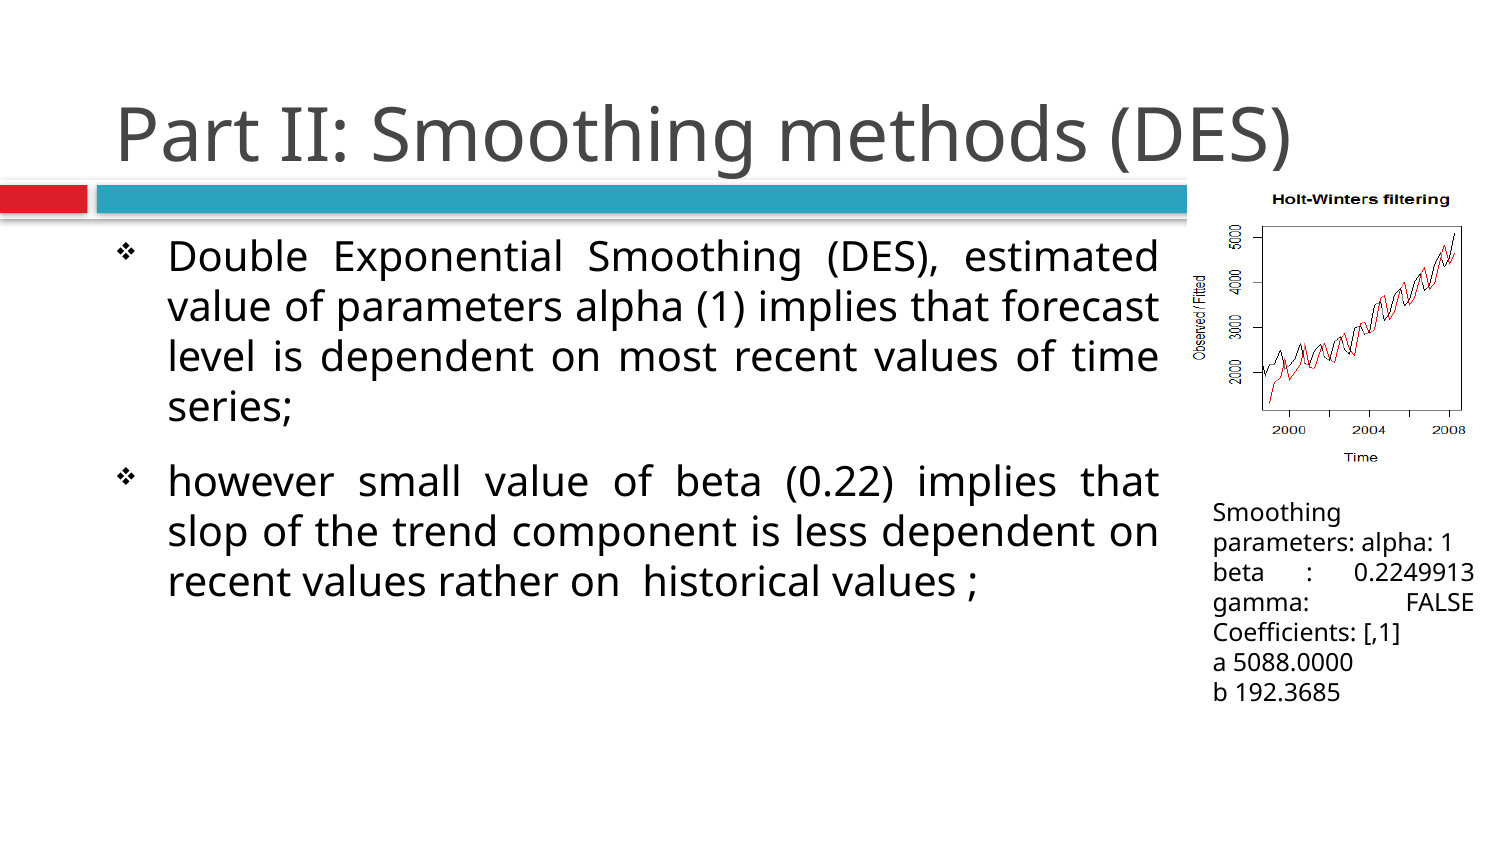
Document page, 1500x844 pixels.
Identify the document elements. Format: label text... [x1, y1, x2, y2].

title Part II: Smoothing methods (DES) [99, 19, 1475, 185]
picture [1187, 171, 1500, 478]
list Double Exponential Smoothing (DES), estimated value of parameters alpha (1) implies that forecast level is dependent on most recent values of time series; however small value of beta (0.22) implies that slop of the trend component is less dependent on recent values rather on historical values ; [99, 221, 1175, 760]
text_box Smoothing parameters: alpha: 1 beta : 0.2249913 gamma: FALSE Coefficients: [,1] a 5088.0000 b 192.3685 [1137, 496, 1475, 707]
